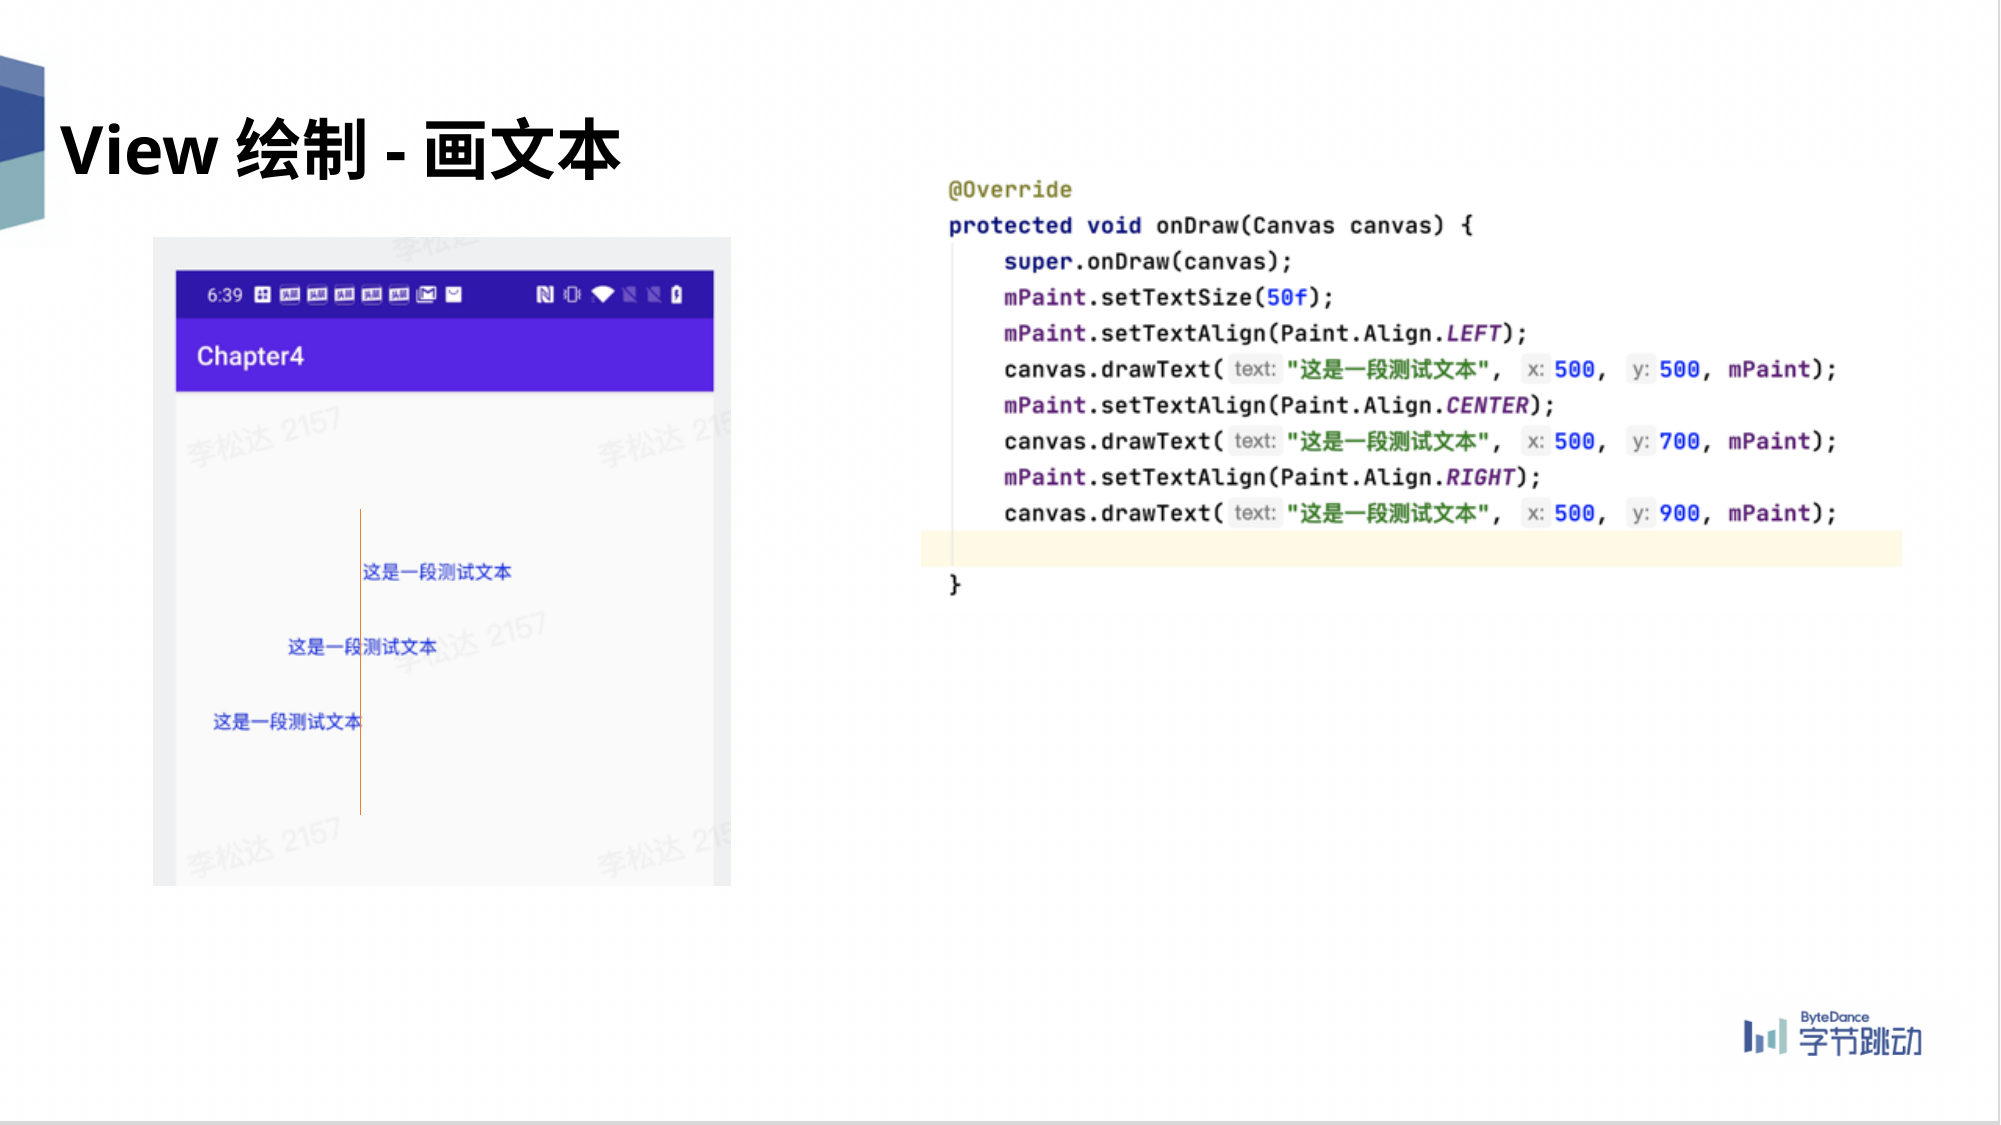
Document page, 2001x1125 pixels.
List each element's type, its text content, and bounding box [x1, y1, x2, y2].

picture [0, 0, 2001, 1125]
text_box View绘制-画文本 [56, 103, 628, 192]
